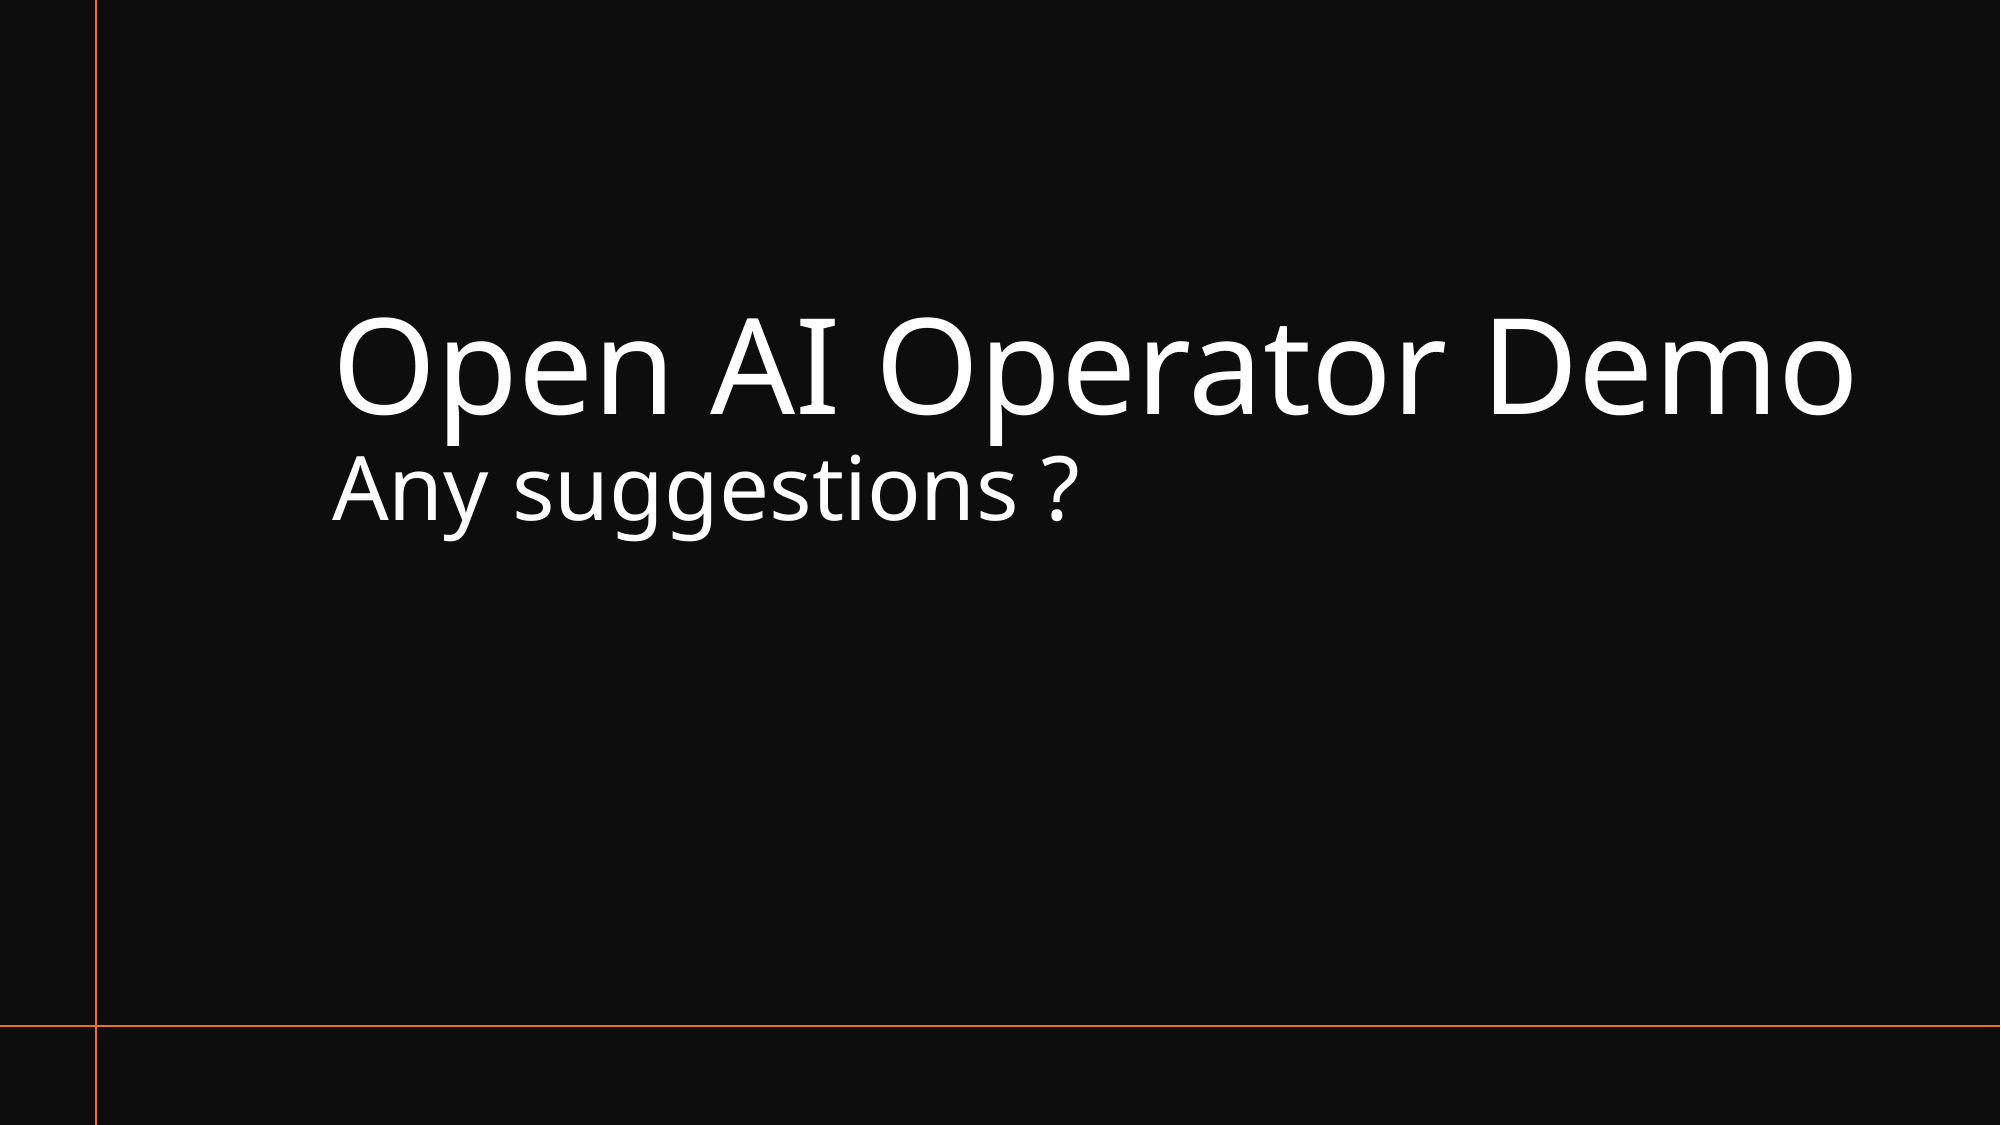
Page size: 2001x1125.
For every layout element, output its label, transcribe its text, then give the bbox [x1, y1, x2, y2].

title Open AI Operator Demo Any suggestions ? [317, 155, 1904, 548]
text_box [97, 0, 2000, 1025]
text_box [0, 1027, 95, 1125]
text_box [0, 0, 95, 1025]
text_box [97, 1027, 2000, 1125]
